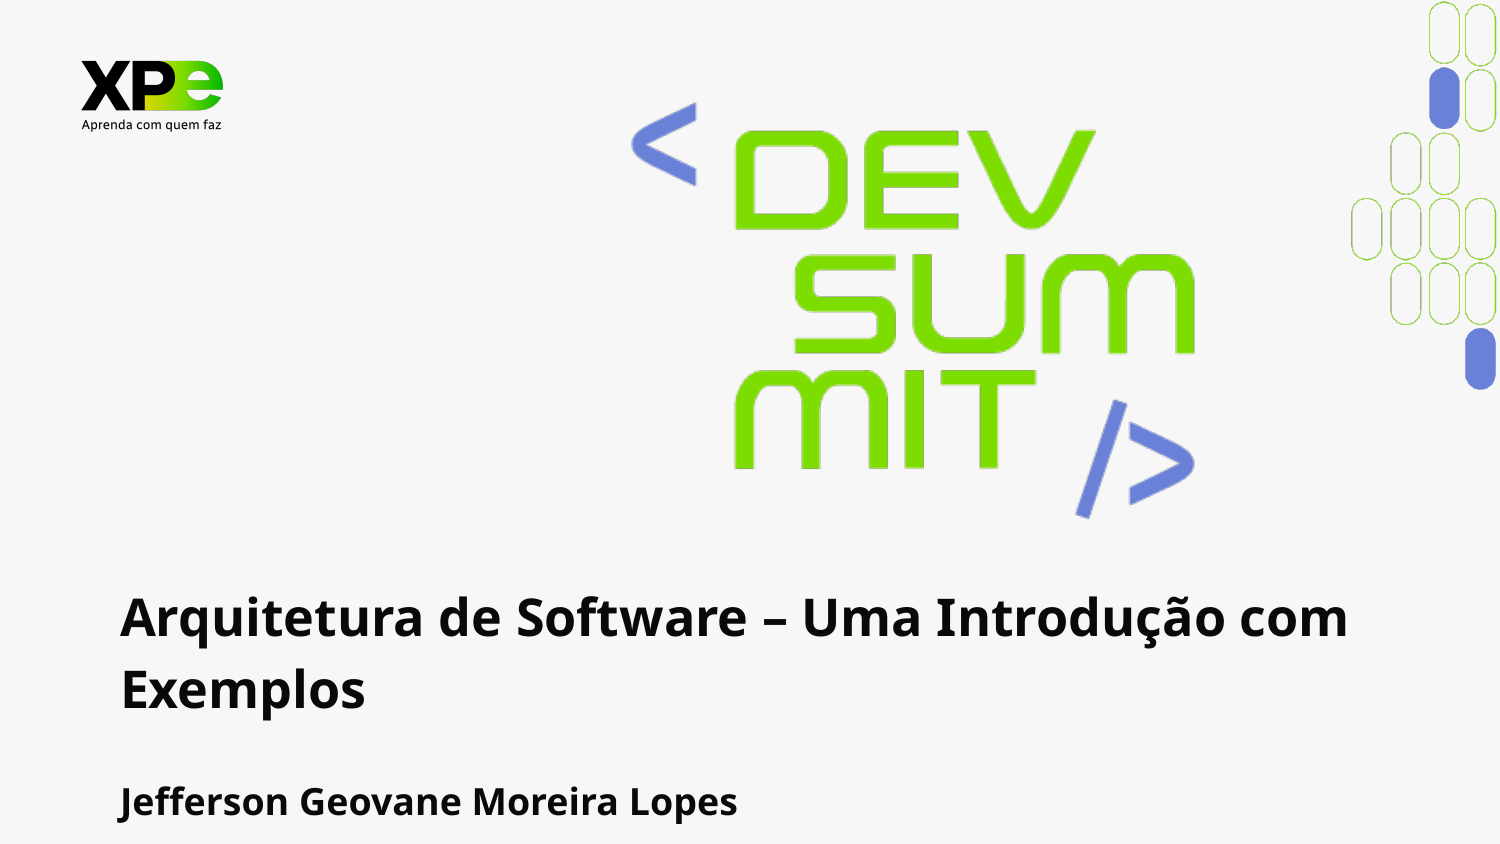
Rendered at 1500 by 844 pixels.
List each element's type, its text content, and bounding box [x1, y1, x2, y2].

picture [54, 35, 250, 158]
picture [466, 0, 1500, 567]
text_box Arquitetura de Software – Uma Introdução com Exemplos Jefferson Geovane Moreira Lopes [108, 569, 1409, 787]
